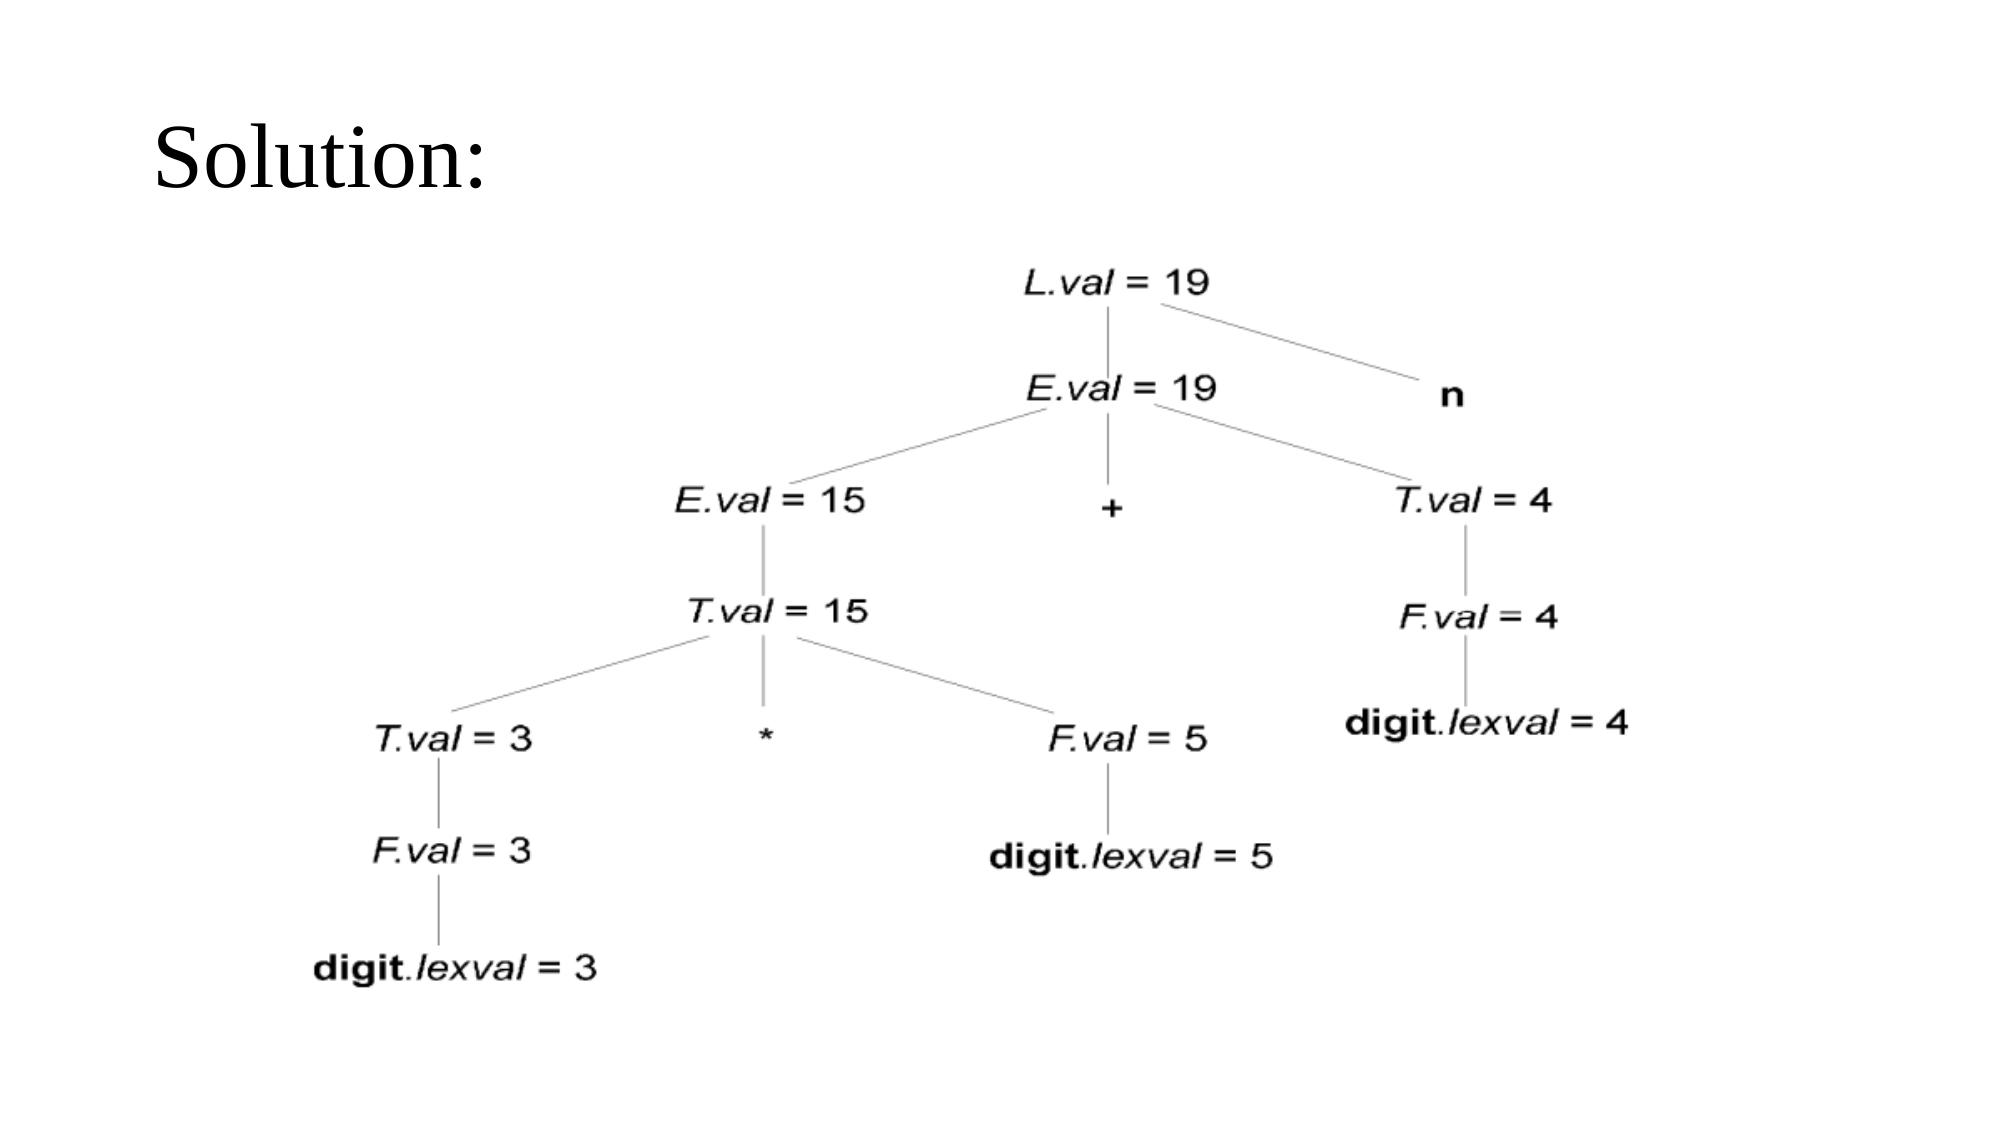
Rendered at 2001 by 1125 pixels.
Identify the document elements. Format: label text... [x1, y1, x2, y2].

title Solution: [137, 48, 1863, 267]
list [278, 200, 1695, 1046]
